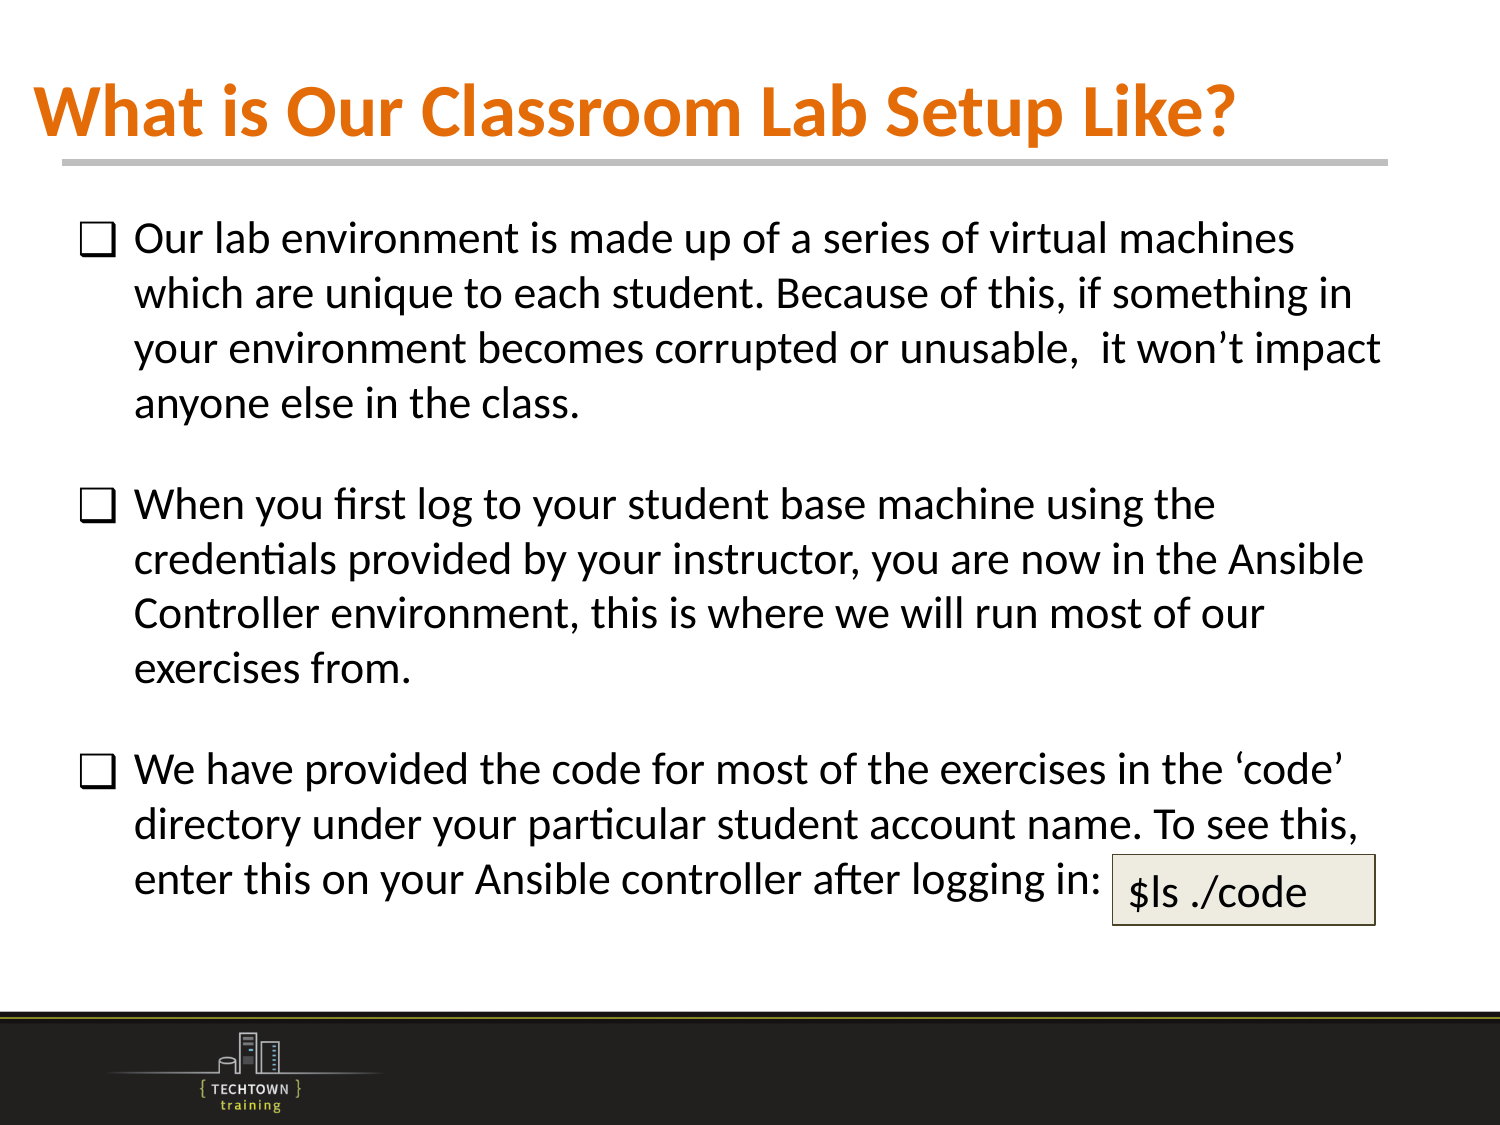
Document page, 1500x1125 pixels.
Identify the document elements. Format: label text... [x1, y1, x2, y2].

picture [0, 0, 1500, 1125]
title What is Our Classroom Lab Setup Like? [18, 12, 1457, 200]
text_box $ls ./code [1112, 854, 1375, 925]
list Our lab environment is made up of a series of virtual machines which are unique to each student. Because of this, if something in your environment becomes corrupted or unusable, it won’t impact anyone else in the class. When you first log to your student base machine using the credentials provided by your instructor, you are now in the Ansible Controller environment, this is where we will run most of our exercises from. We have provided the code for most of the exercises in the ‘code’ directory under your particular student account name. To see this, enter this on your Ansible controller after logging in: [62, 200, 1413, 1013]
